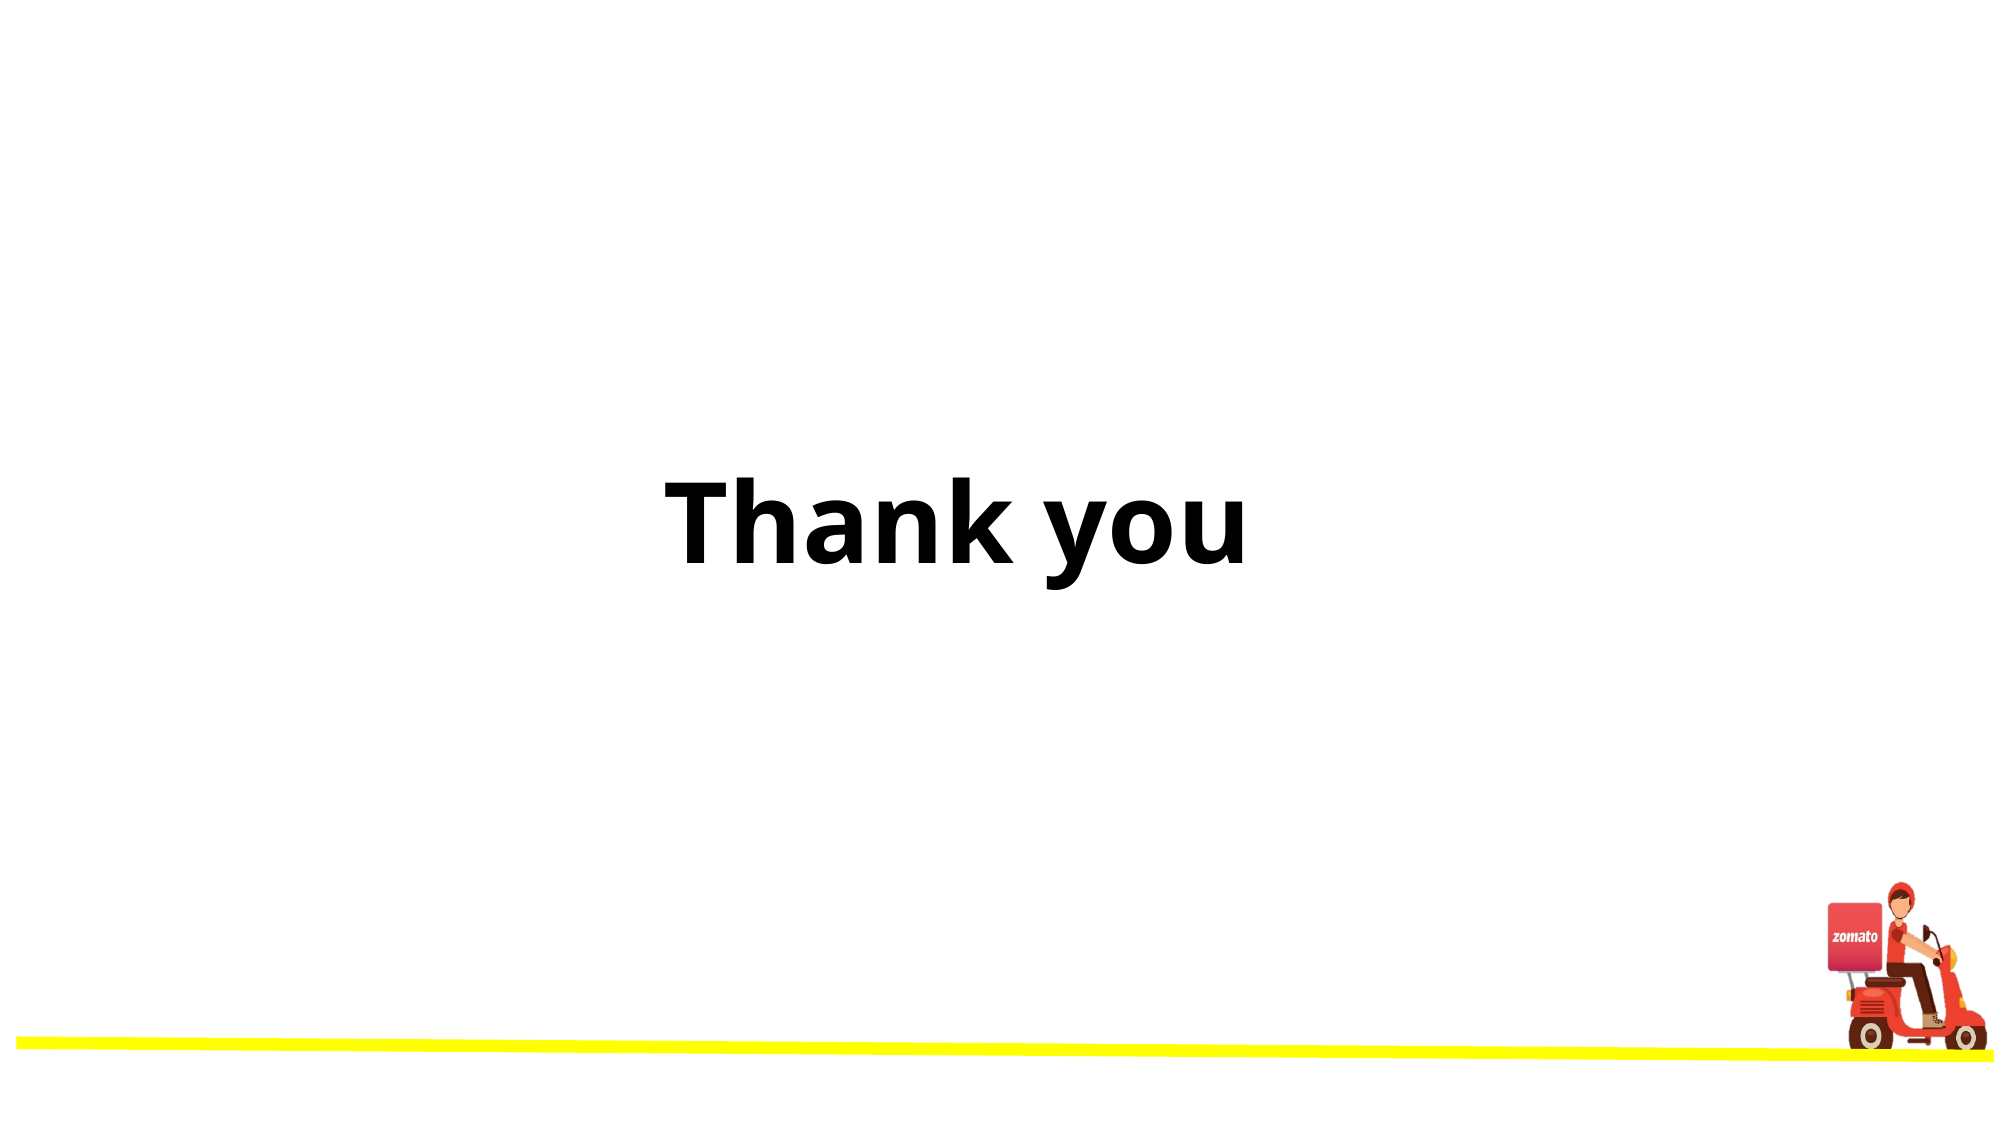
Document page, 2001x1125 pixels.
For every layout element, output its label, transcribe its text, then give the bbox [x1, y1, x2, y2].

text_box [16, 864, 2000, 1077]
text_box Thank you [649, 444, 1495, 594]
